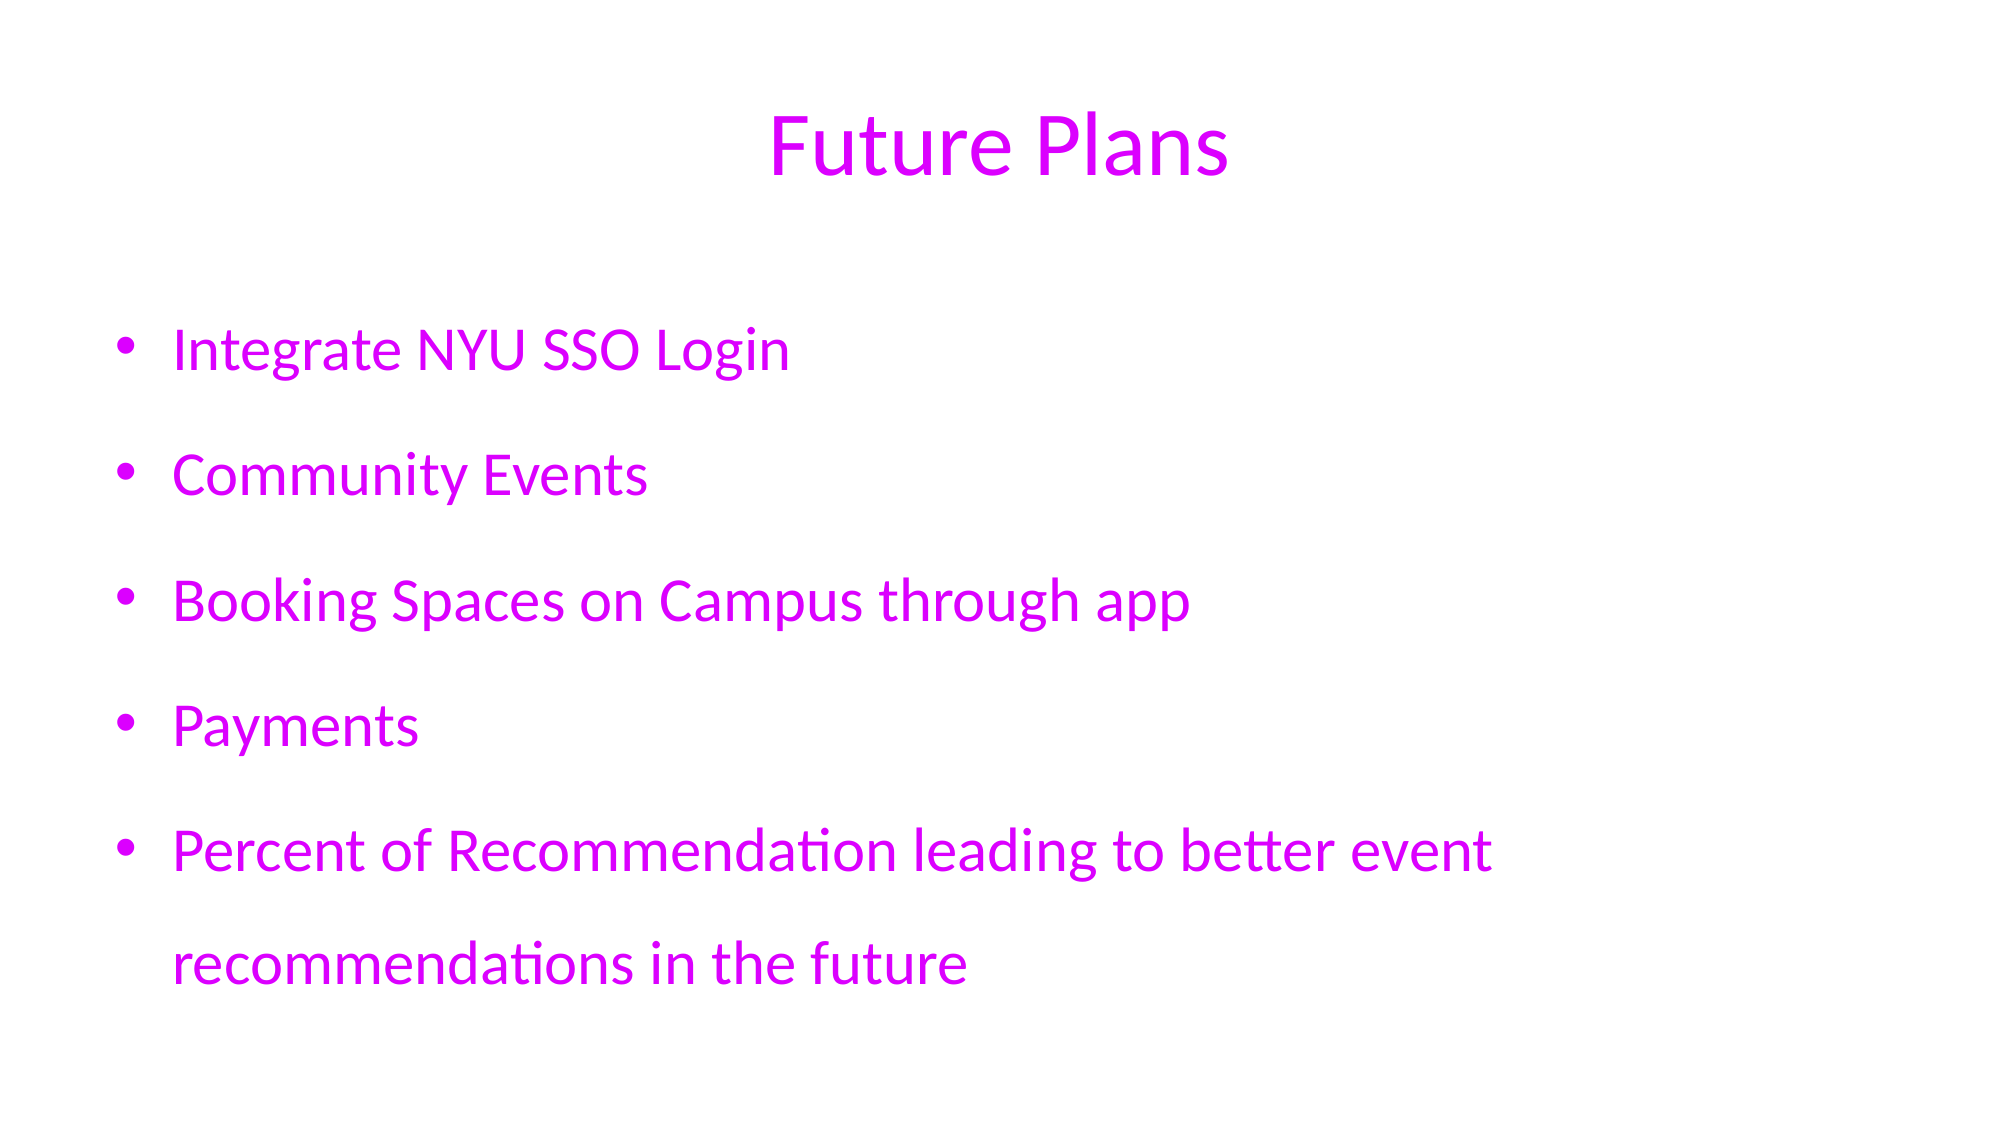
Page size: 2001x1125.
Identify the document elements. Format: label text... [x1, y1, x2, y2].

title Future Plans [99, 45, 1900, 233]
list Integrate NYU SSO Login Community Events Booking Spaces on Campus through app Payments Percent of Recommendation leading to better event recommendations in the future [99, 262, 1900, 1005]
